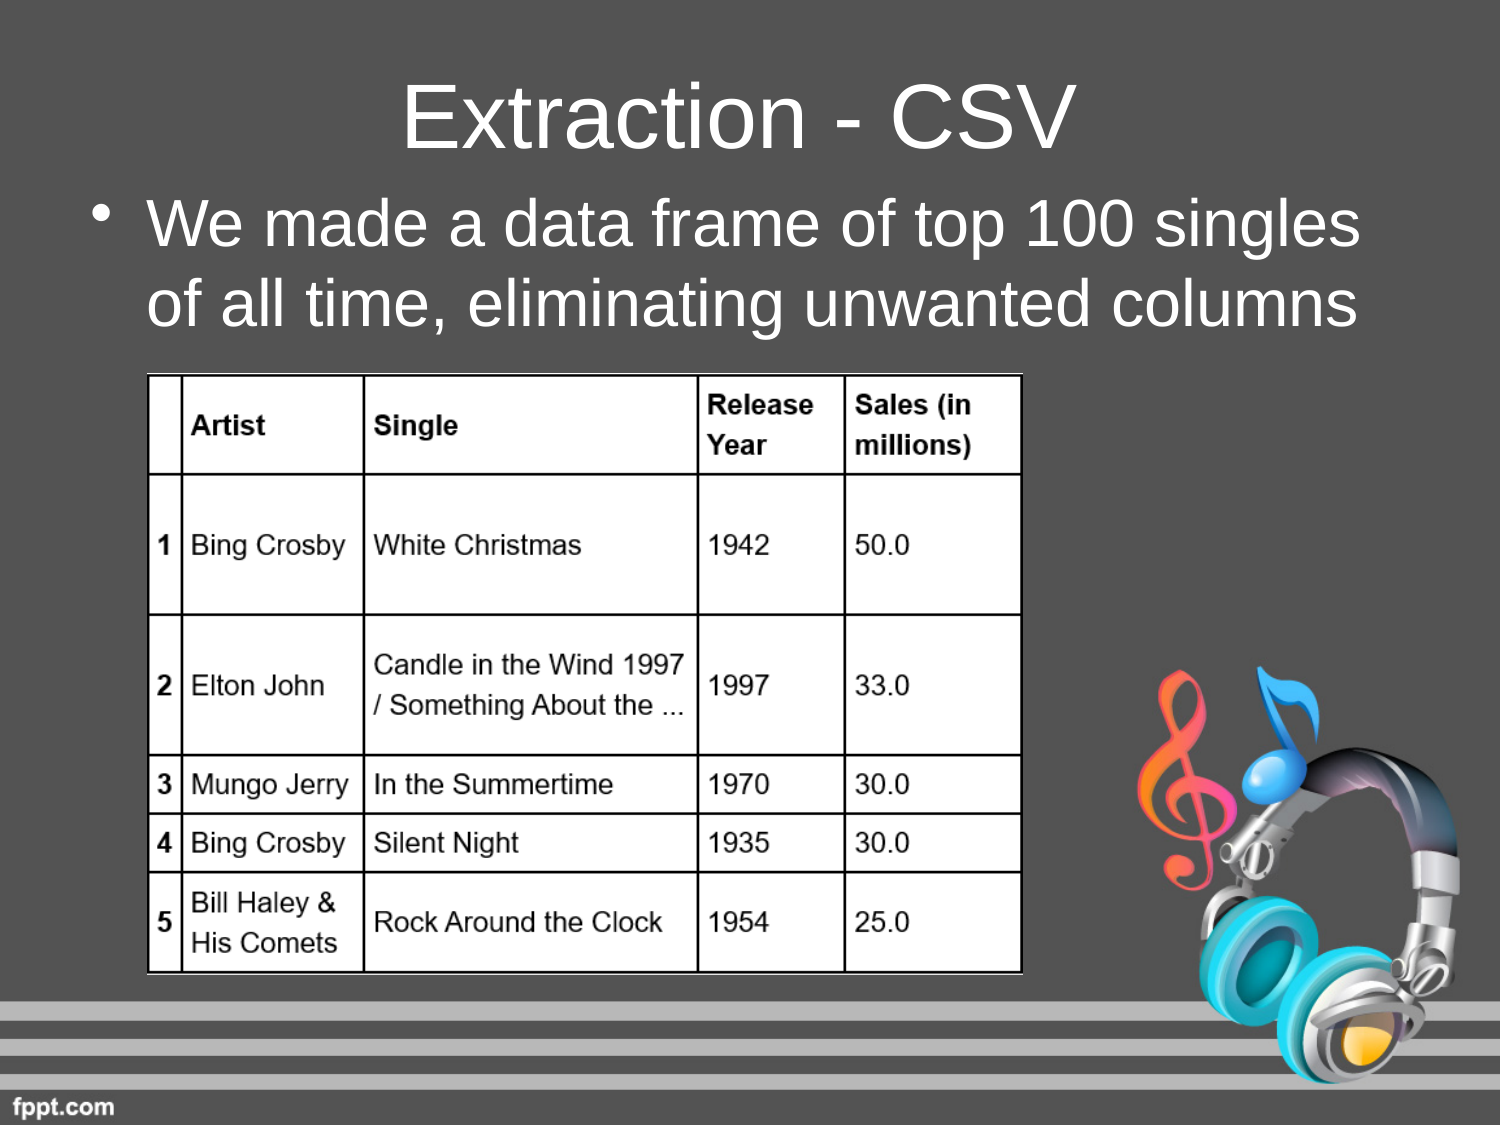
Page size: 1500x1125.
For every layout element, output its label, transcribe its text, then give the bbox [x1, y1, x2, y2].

title Extraction - CSV [64, 31, 1415, 192]
list We made a data frame of top 100 singles of all time, eliminating unwanted columns [75, 172, 1425, 1005]
picture [0, 0, 1500, 1125]
